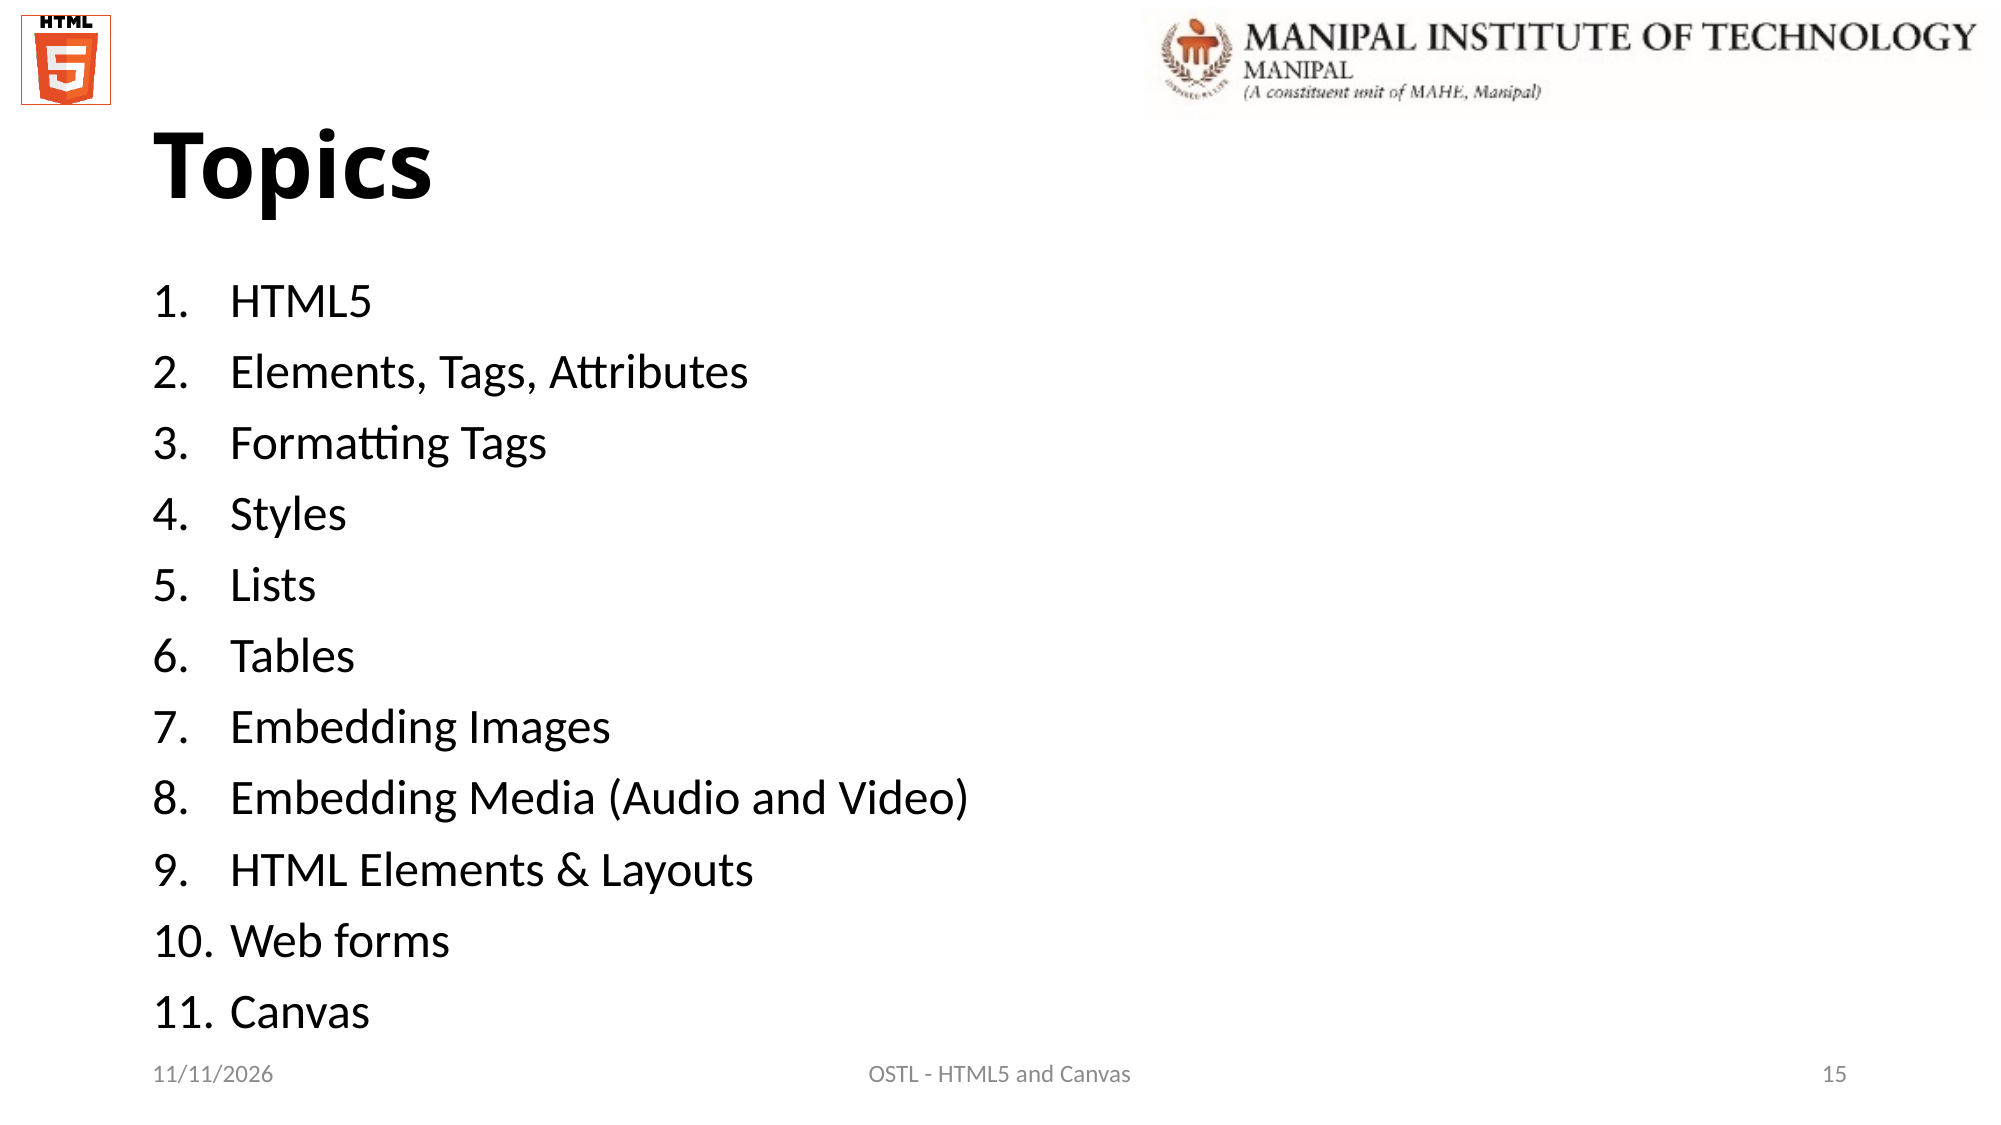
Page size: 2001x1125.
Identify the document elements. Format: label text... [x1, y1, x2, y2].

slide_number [137, 1042, 588, 1103]
title Topics [137, 59, 1863, 266]
list HTML5 Elements, Tags, Attributes Formatting Tags Styles Lists Tables Embedding Images Embedding Media (Audio and Video) HTML Elements & Layouts Web forms Canvas [137, 266, 1863, 1052]
footer OSTL - HTML5 and Canvas [662, 1042, 1338, 1103]
picture [1143, 7, 1994, 121]
picture [22, 16, 110, 104]
slide_number 15 [1412, 1042, 1863, 1103]
